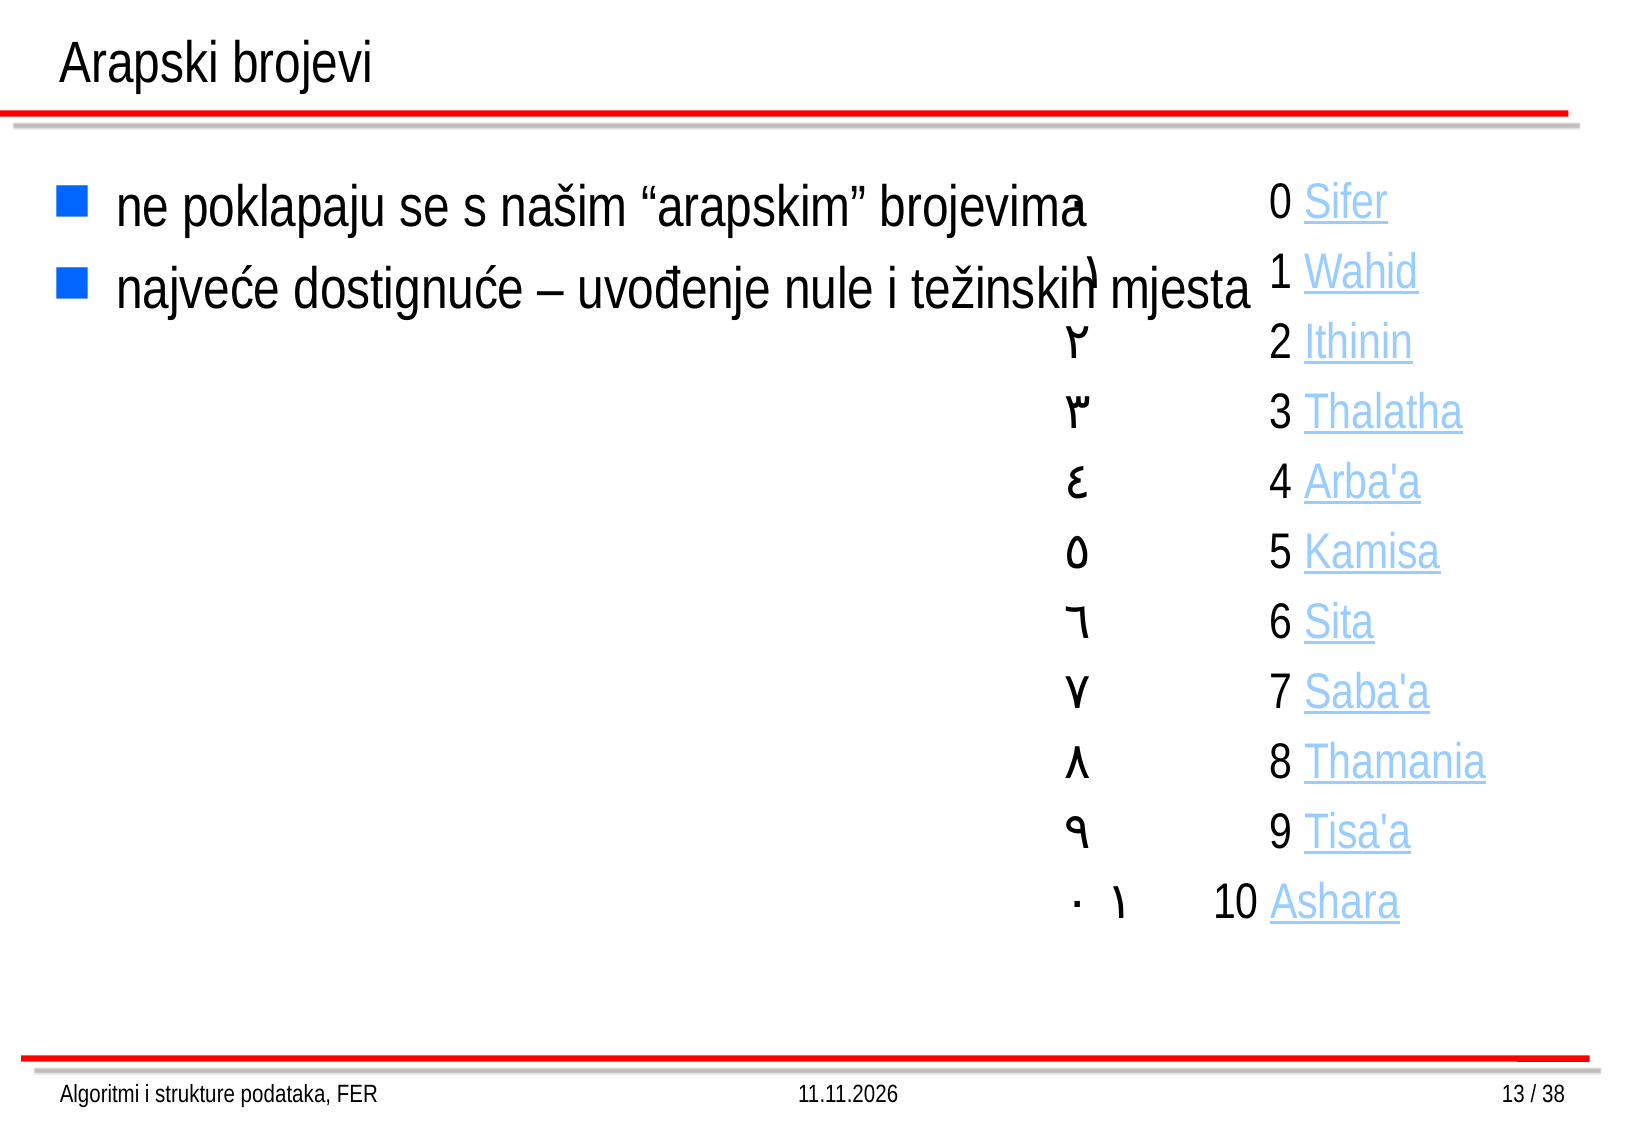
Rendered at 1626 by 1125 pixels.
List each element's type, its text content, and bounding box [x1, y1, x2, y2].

list ٠ 0 Sifer ١ 1 Wahid ٢ 2 Ithinin ٣ 3 Thalatha ٤ 4 Arba'a ٥ 5 Kamisa ٦ 6 Sita ٧ 7 Saba'a ٨ 8 Thamania ٩ 9 Tisa'a ١ ٠ 10 Ashara [1048, 160, 1581, 1036]
slide_number 13 / 38 [1164, 1070, 1581, 1107]
title Arapski brojevi [44, 0, 1569, 102]
footer Algoritmi i strukture podataka, FER [44, 1070, 612, 1107]
list ne poklapaju se s našim “arapskim” brojevima najveće dostignuće – uvođenje nule i težinskih mjesta [44, 160, 1048, 1036]
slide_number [658, 1070, 1039, 1107]
